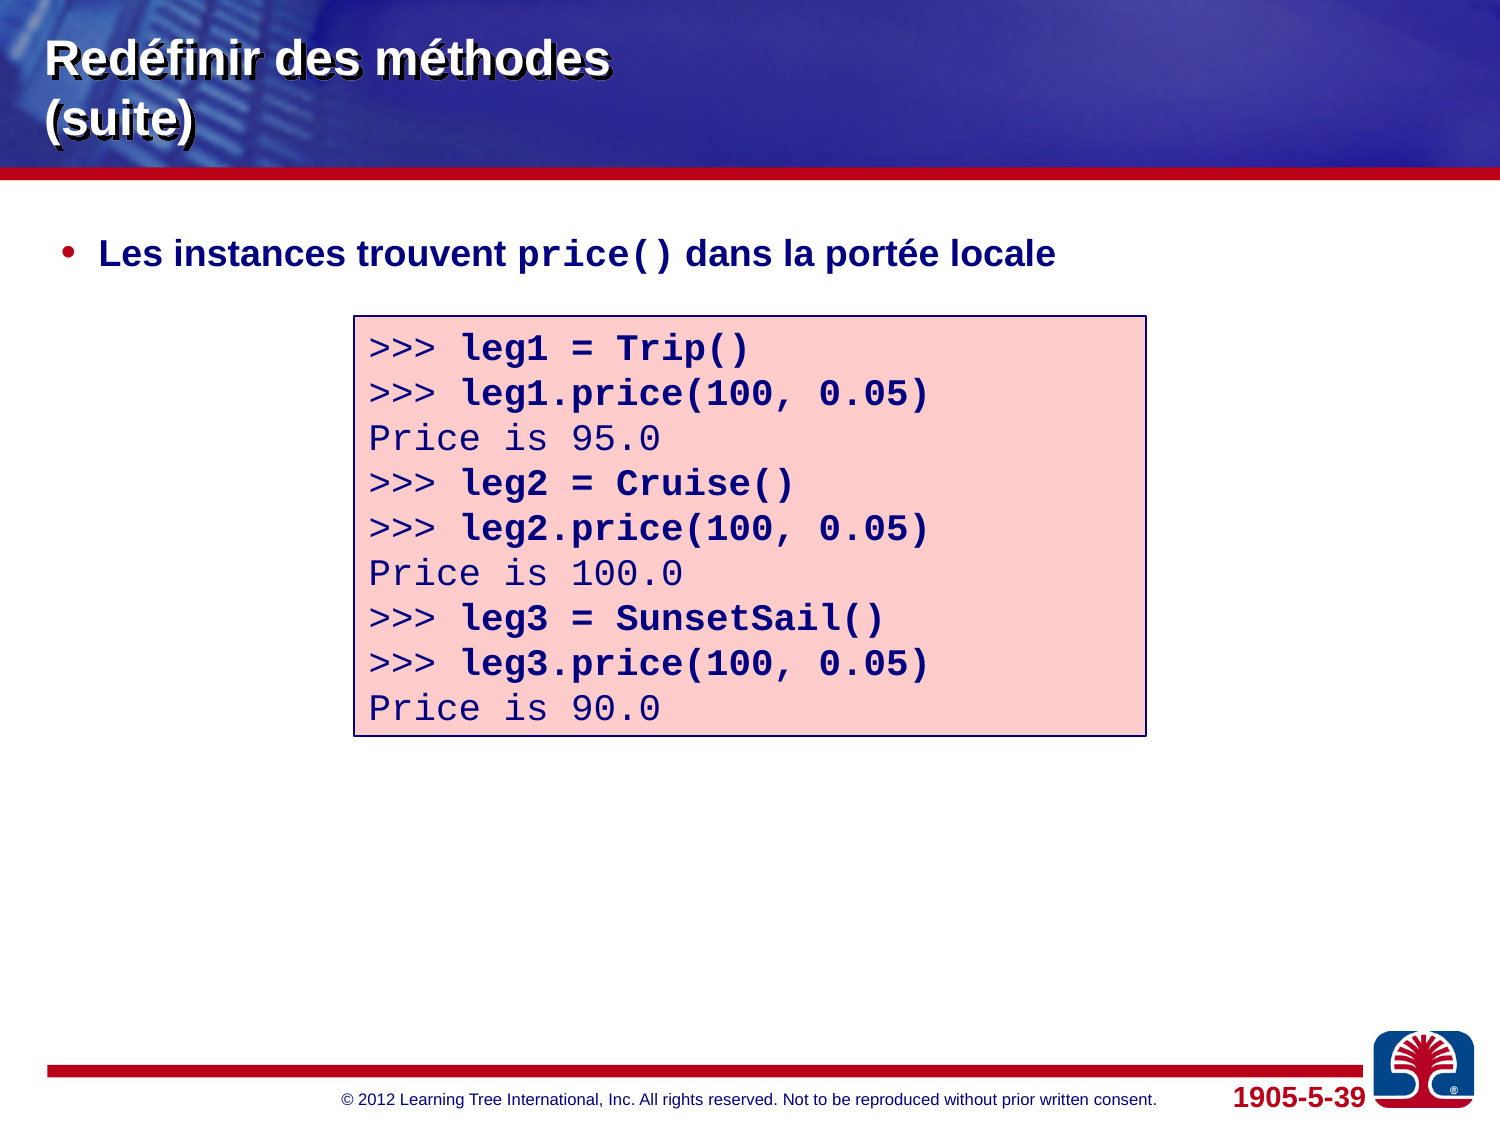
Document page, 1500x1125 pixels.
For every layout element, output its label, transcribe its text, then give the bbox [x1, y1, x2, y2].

title Redéfinir des méthodes (suite) [29, 26, 1308, 146]
picture [1373, 1031, 1476, 1108]
text_box >>> leg1 = Trip() >>> leg1.price(100, 0.05) Price is 95.0 >>> leg2 = Cruise() >>> leg2.price(100, 0.05) Price is 100.0 >>> leg3 = SunsetSail() >>> leg3.price(100, 0.05) Price is 90.0 [353, 315, 1147, 736]
picture [0, 0, 1500, 167]
list Les instances trouvent price() dans la portée locale [45, 221, 1457, 283]
